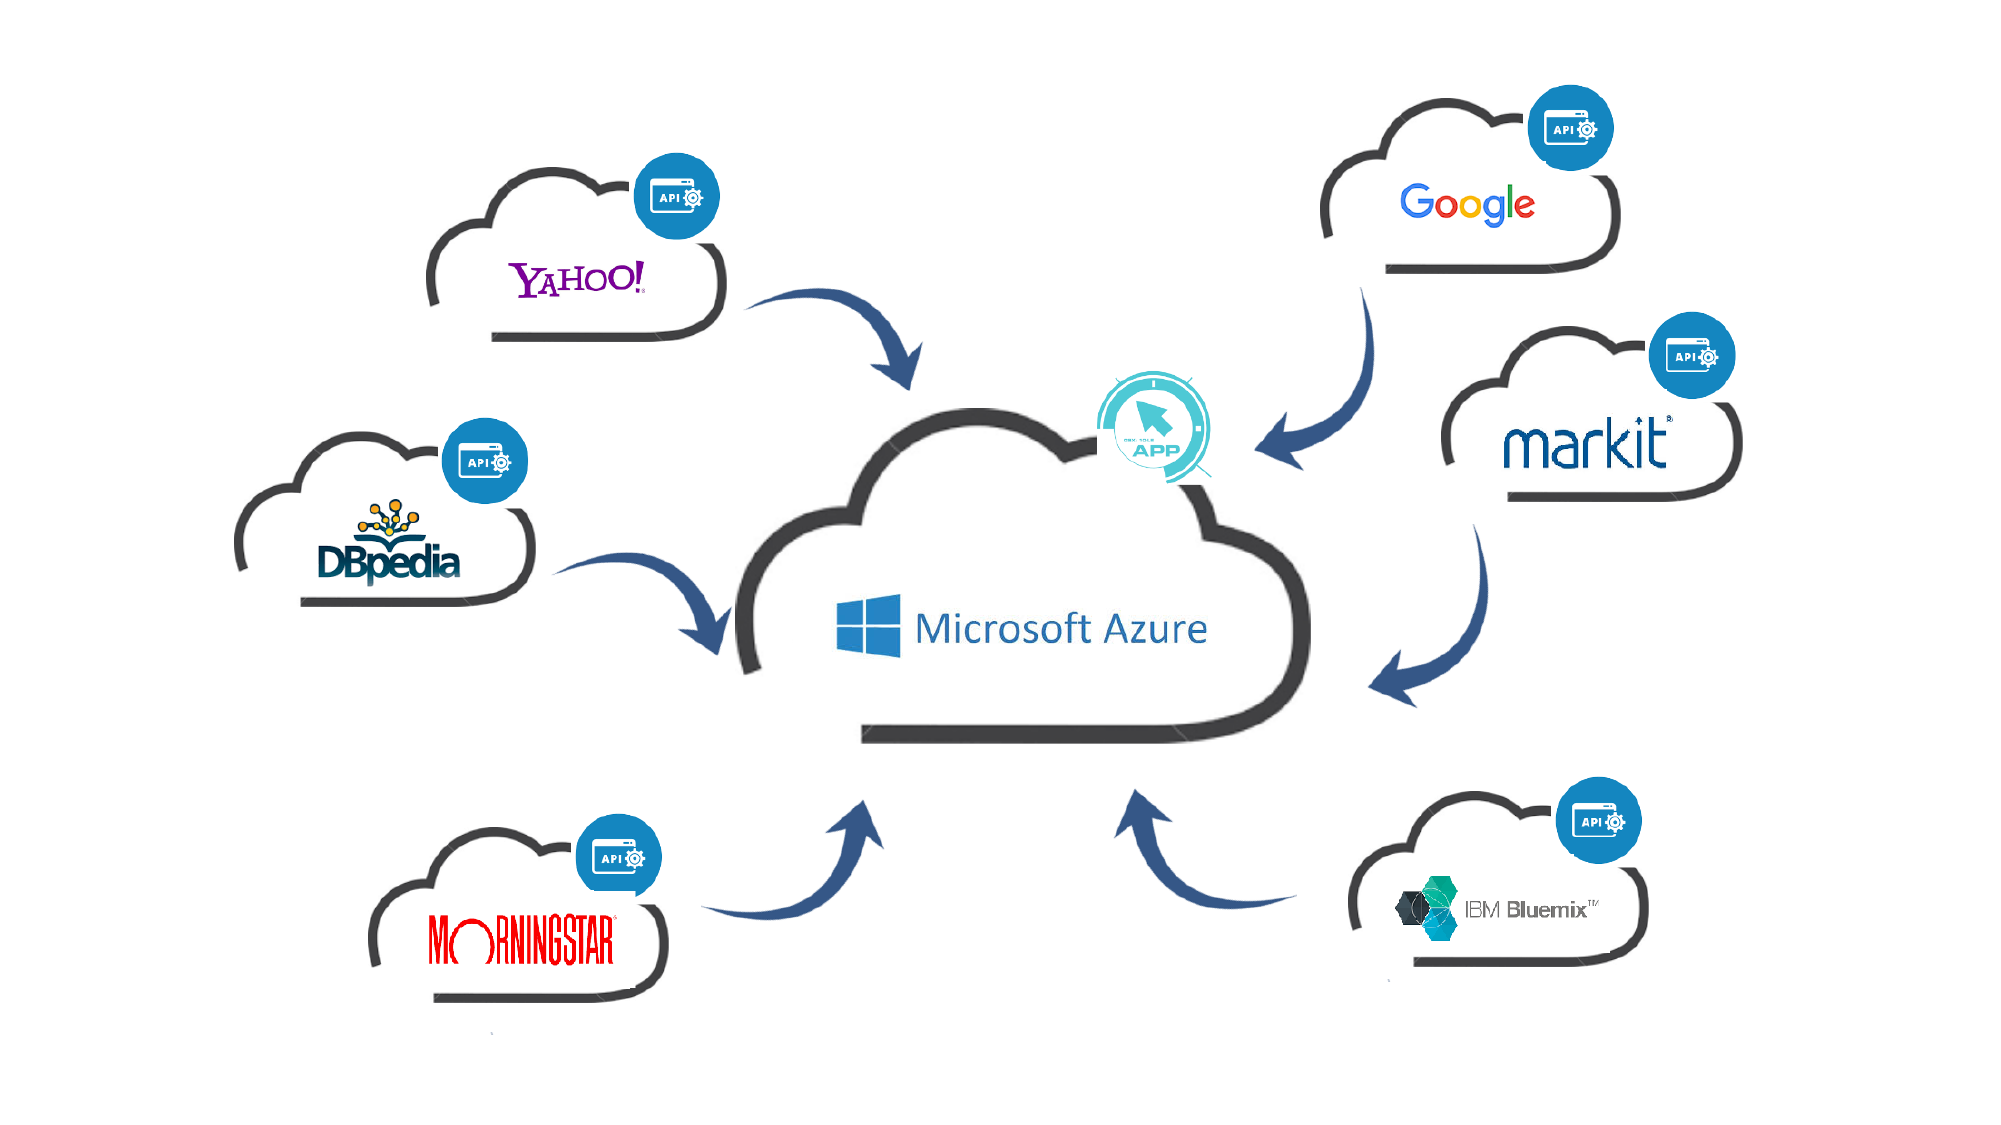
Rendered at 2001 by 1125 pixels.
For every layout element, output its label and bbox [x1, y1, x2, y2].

picture [164, 67, 1765, 1059]
